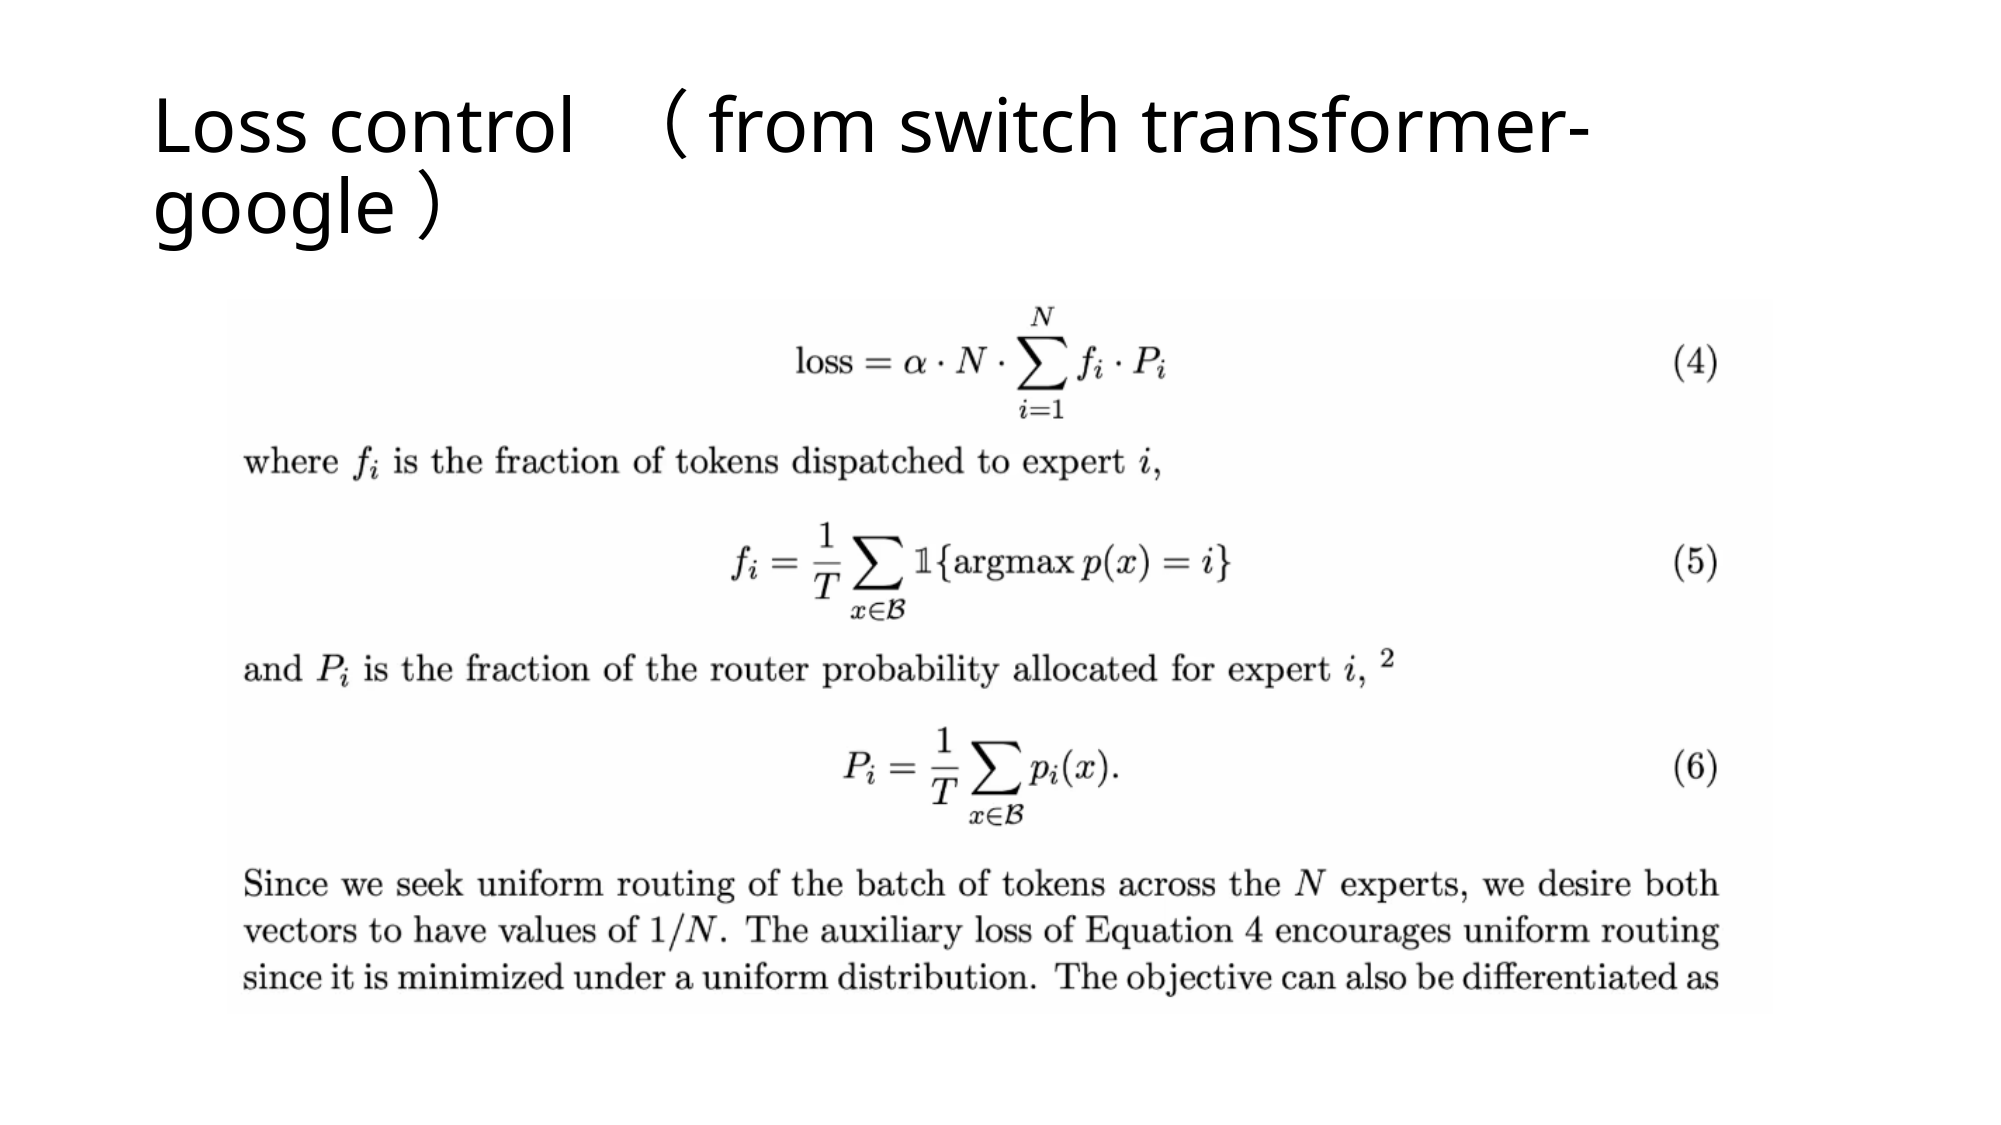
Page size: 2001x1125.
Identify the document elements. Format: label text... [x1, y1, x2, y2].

title Loss control （from switch transformer-google） [137, 59, 1863, 278]
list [227, 299, 1773, 1014]
